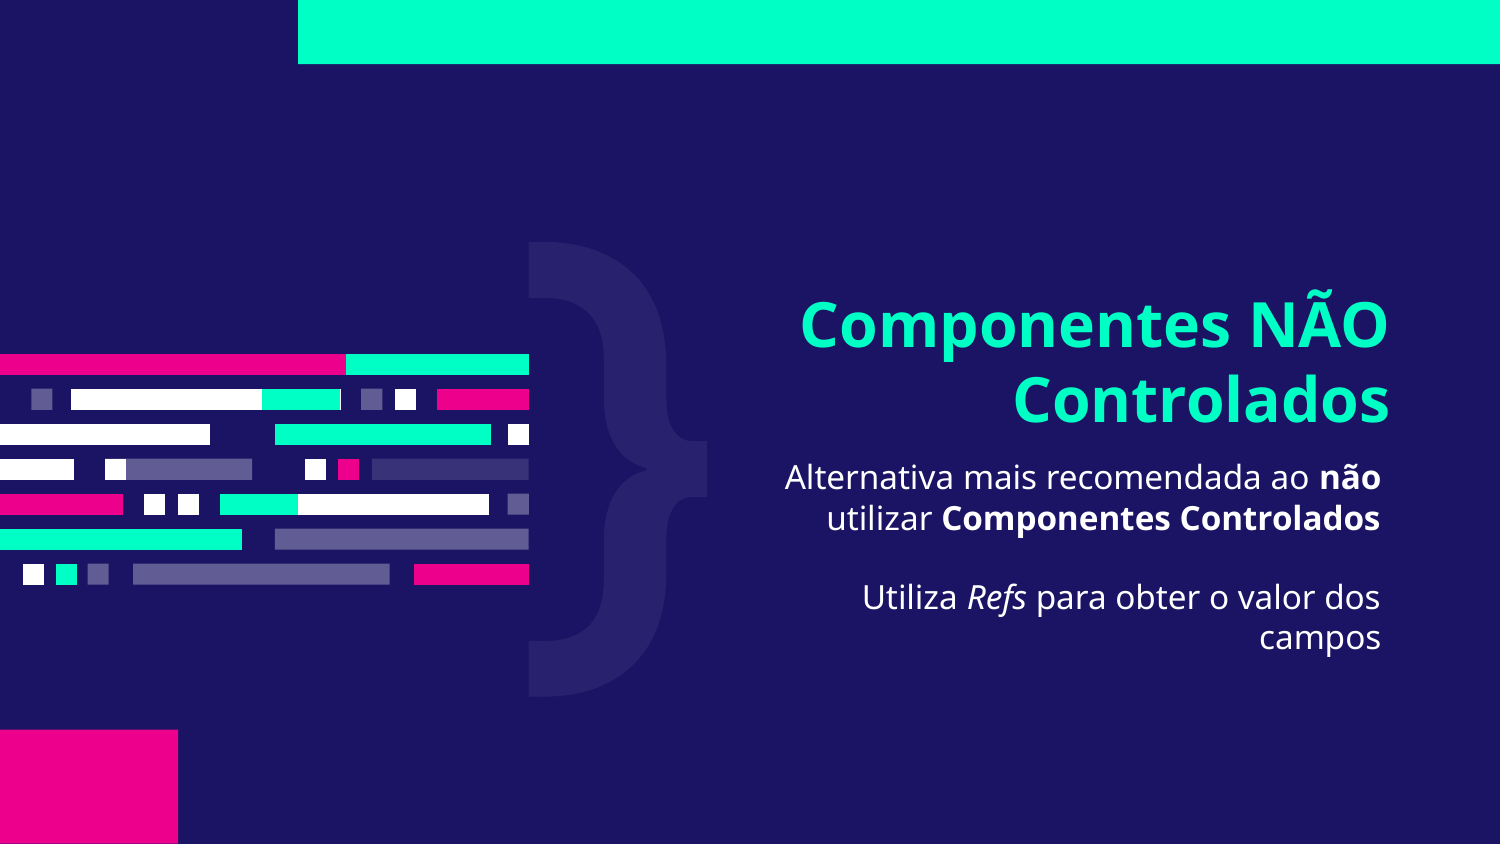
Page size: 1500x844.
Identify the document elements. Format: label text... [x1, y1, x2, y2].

list Alternativa mais recomendada ao não utilizar Componentes Controlados Utiliza Refs para obter o valor dos campos [751, 441, 1397, 792]
title Componentes NÃO Controlados [632, 269, 1406, 380]
